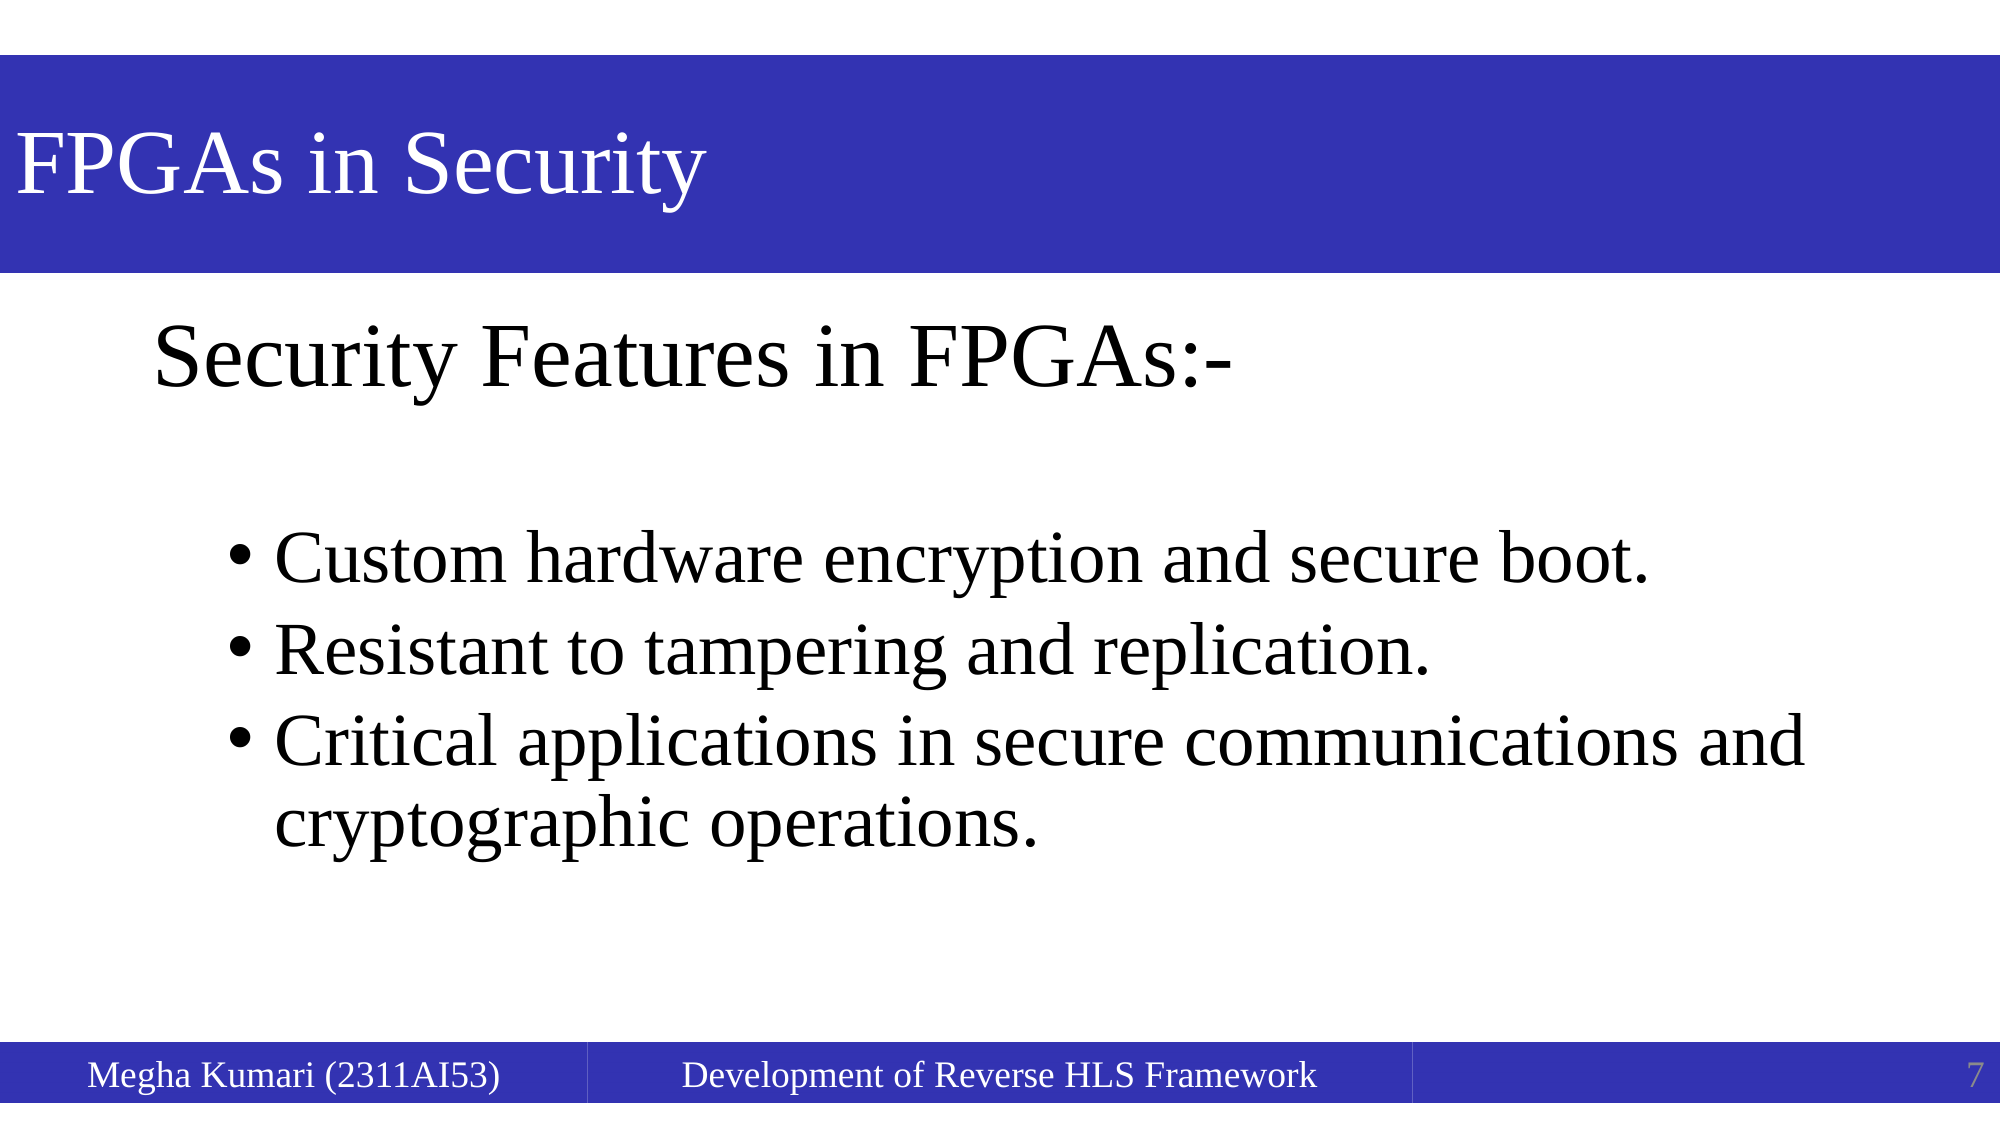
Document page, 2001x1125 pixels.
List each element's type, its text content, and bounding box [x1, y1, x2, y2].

footer Development of Reverse HLS Framework [587, 1042, 1412, 1103]
slide_number 7 [1412, 1042, 2000, 1103]
list Security Features in FPGAs:- Custom hardware encryption and secure boot. Resistant to tampering and replication. Critical applications in secure communications and cryptographic operations. [137, 299, 1863, 1014]
slide_number Megha Kumari (2311AI53) [0, 1042, 587, 1103]
title FPGAs in Security [0, 55, 2000, 273]
